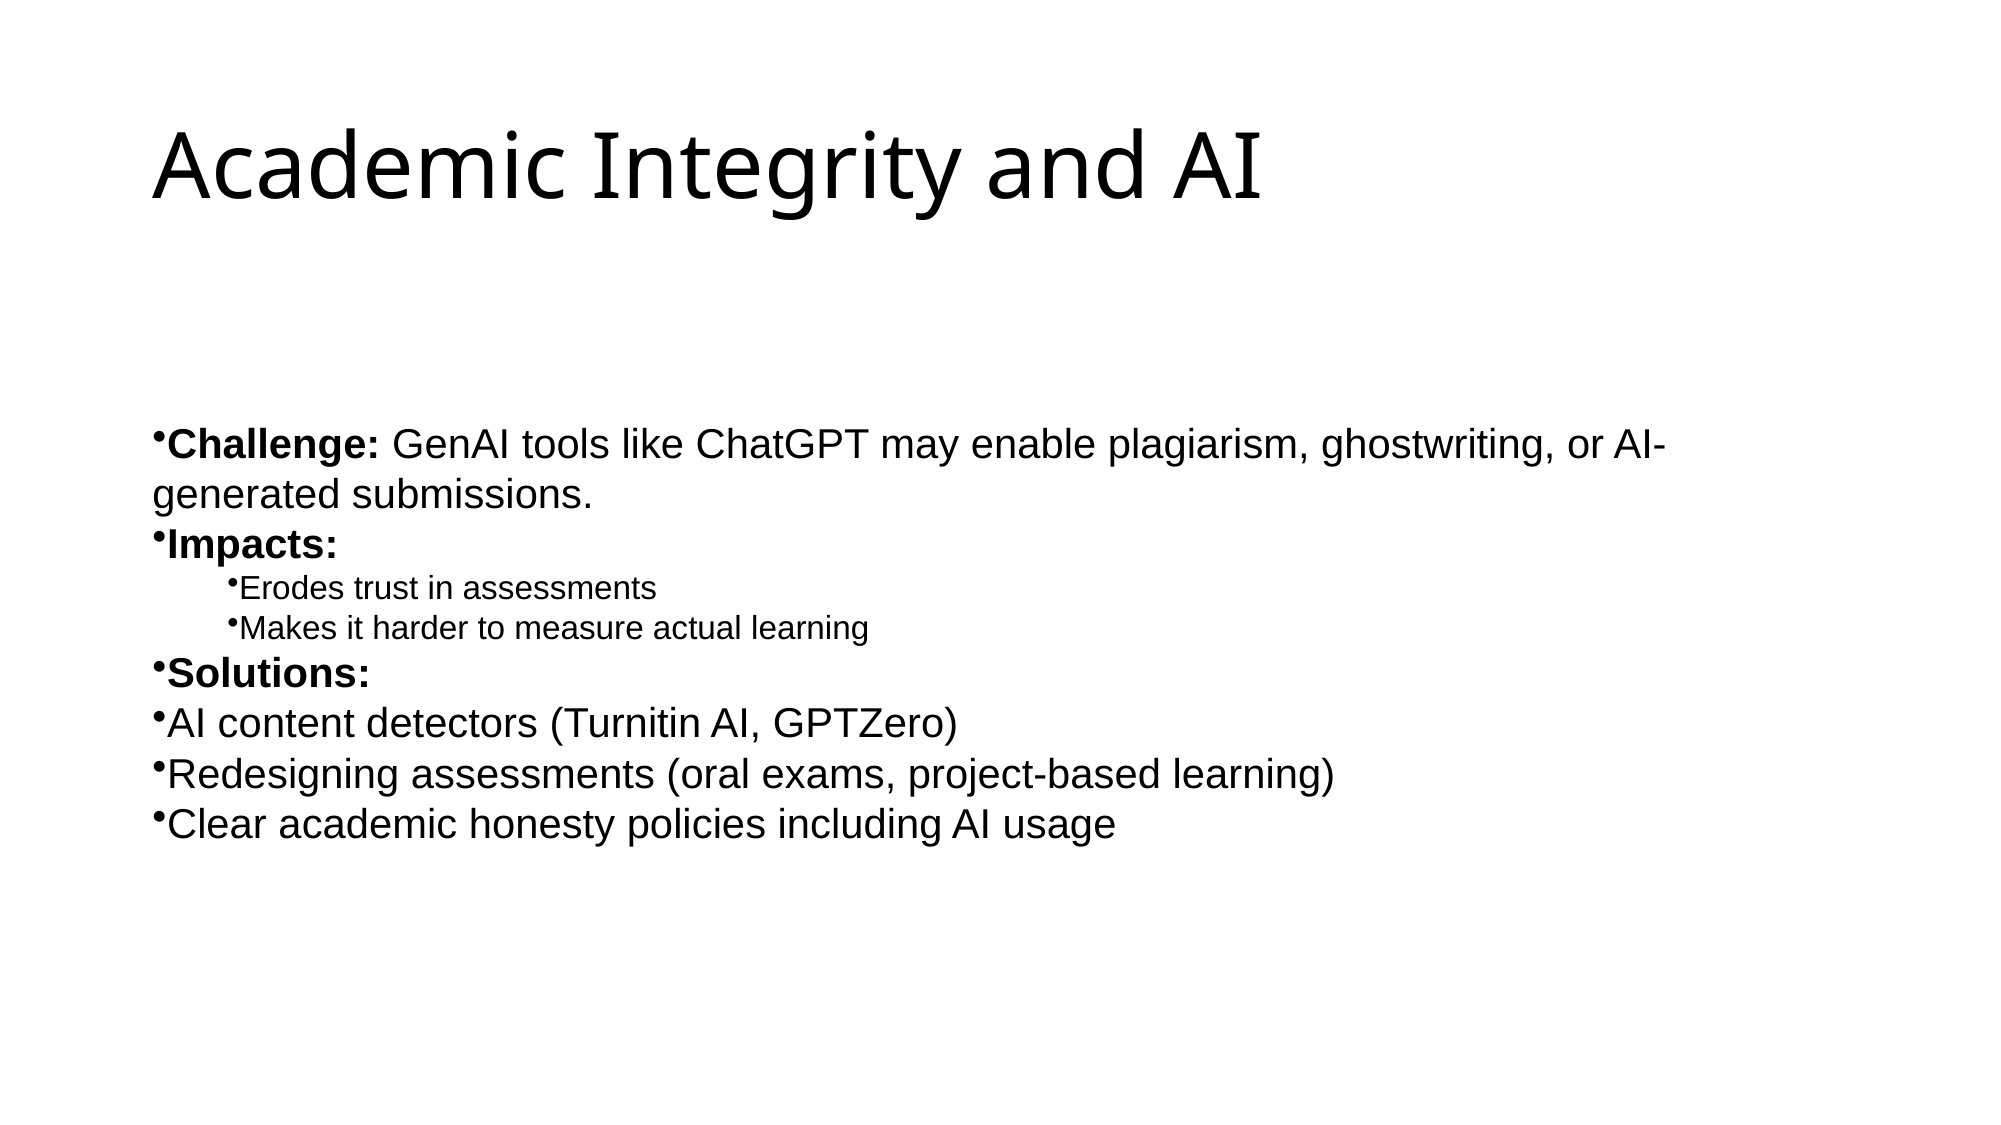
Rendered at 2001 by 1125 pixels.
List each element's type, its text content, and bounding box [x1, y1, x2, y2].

title Academic Integrity and AI [137, 59, 1863, 278]
list Challenge: GenAI tools like ChatGPT may enable plagiarism, ghostwriting, or AI-generated submissions. Impacts: Erodes trust in assessments Makes it harder to measure actual learning Solutions: AI content detectors (Turnitin AI, GPTZero) Redesigning assessments (oral exams, project-based learning) Clear academic honesty policies including AI usage [137, 330, 1863, 983]
